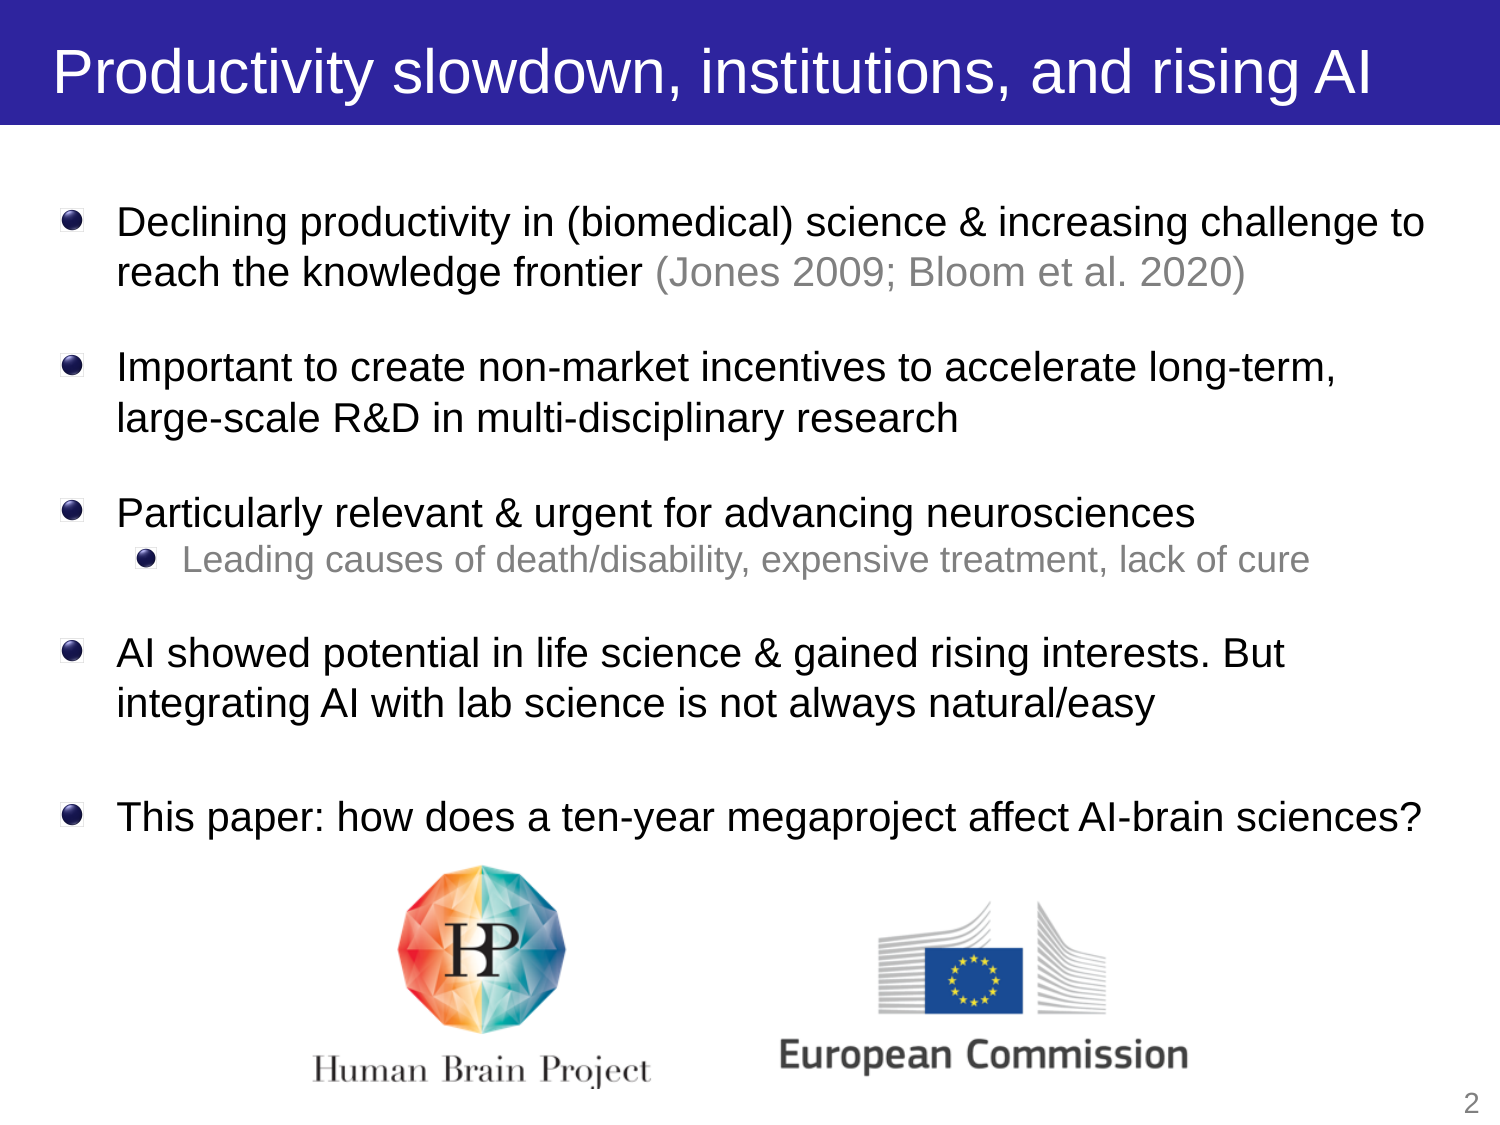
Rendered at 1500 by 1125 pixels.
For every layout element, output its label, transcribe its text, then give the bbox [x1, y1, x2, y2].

title Productivity slowdown, institutions, and rising AI [37, 24, 1475, 113]
picture [60, 353, 84, 377]
picture [60, 498, 84, 522]
picture [60, 208, 84, 232]
picture [308, 862, 1192, 1089]
picture [60, 638, 84, 663]
picture [135, 547, 157, 569]
list Declining productivity in (biomedical) science & increasing challenge to reach the knowledge frontier (Jones 2009; Bloom et al. 2020) Important to create non-market incentives to accelerate long-term, large-scale R&D in multi-disciplinary research Particularly relevant & urgent for advancing neurosciences Leading causes of death/disability, expensive treatment, lack of cure AI showed potential in life science & gained rising interests. But integrating AI with lab science is not always natural/easy This paper: how does a ten-year megaproject affect AI-brain sciences? [45, 187, 1463, 1125]
picture [60, 802, 84, 827]
